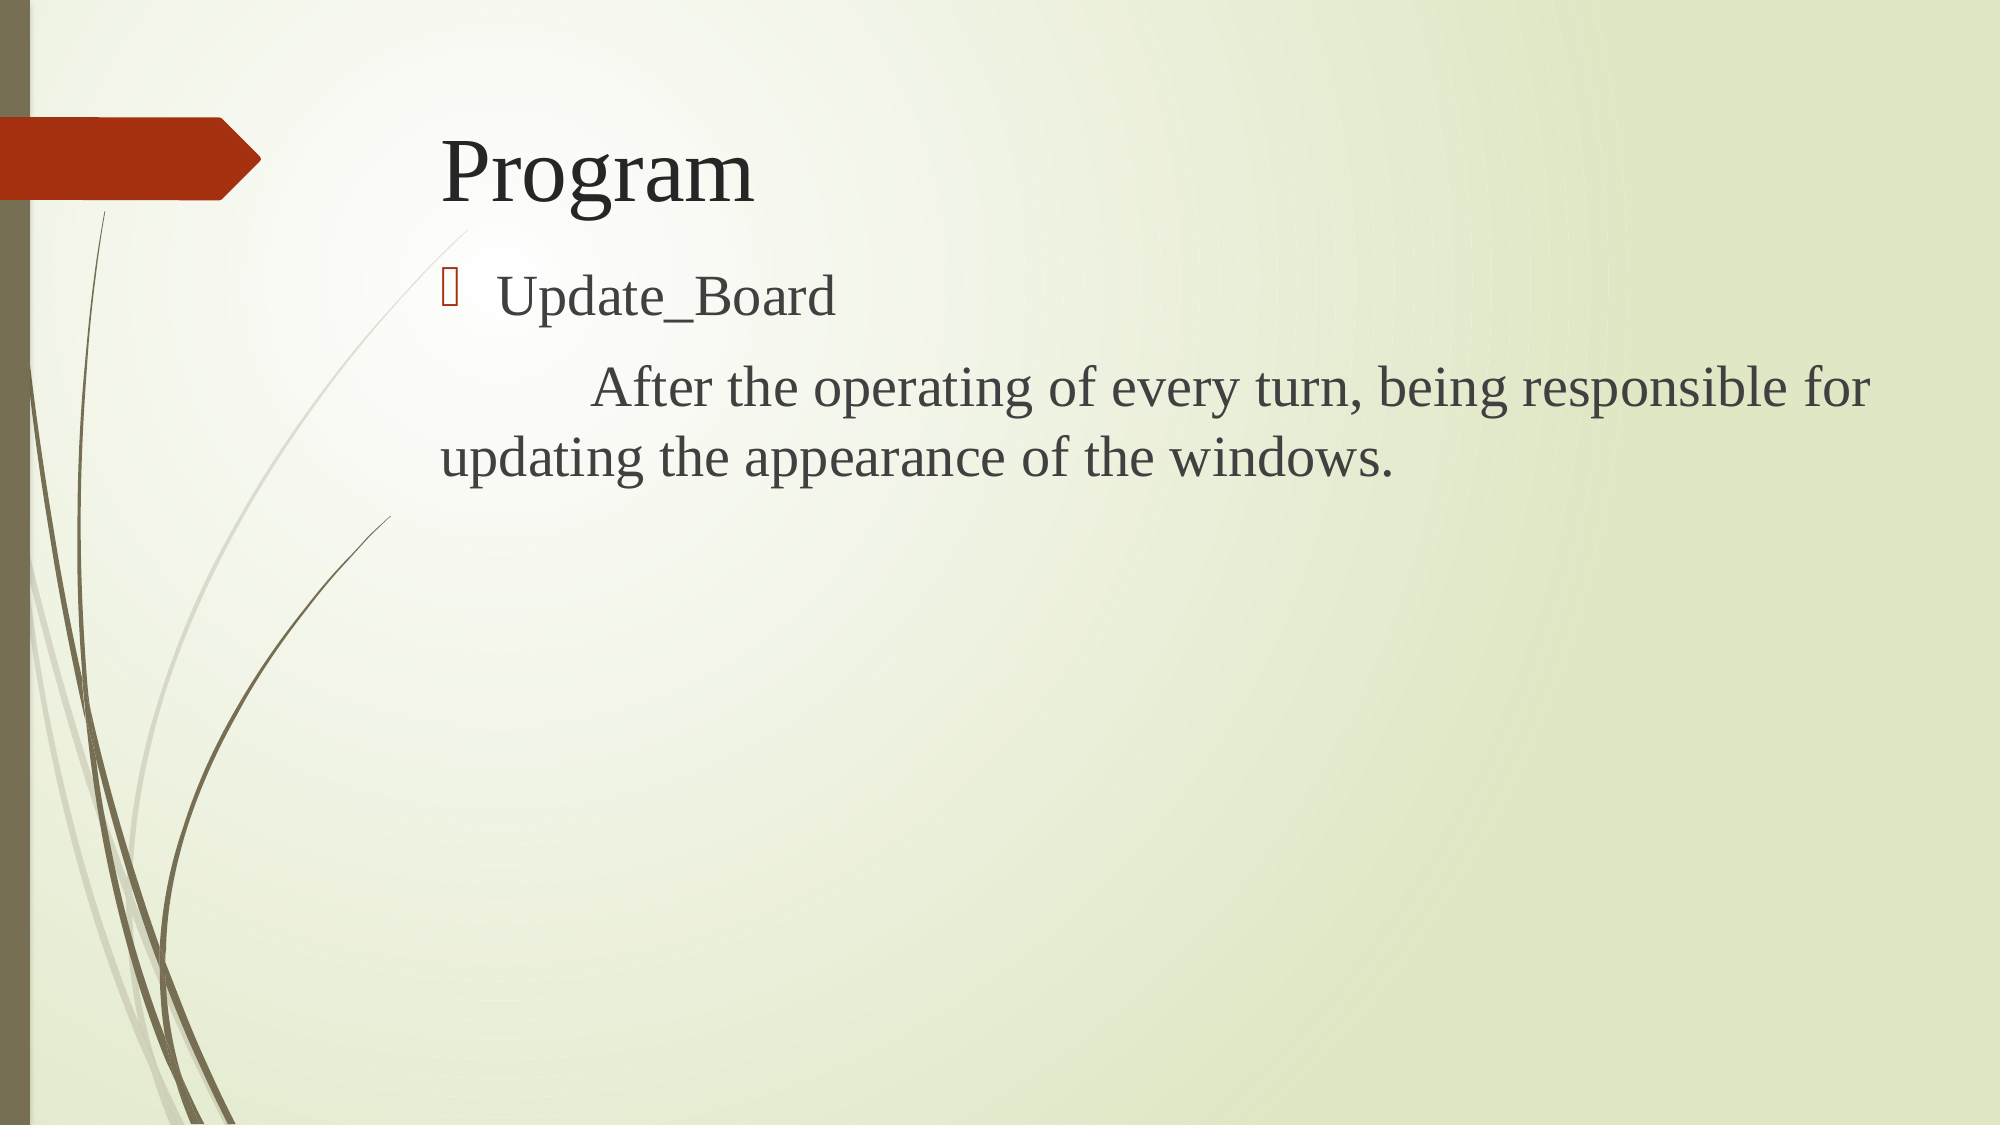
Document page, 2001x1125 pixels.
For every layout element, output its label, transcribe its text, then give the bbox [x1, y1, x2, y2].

title Program [425, 102, 1888, 249]
list Update_Board After the operating of every turn, being responsible for updating the appearance of the windows. [425, 249, 1888, 1038]
